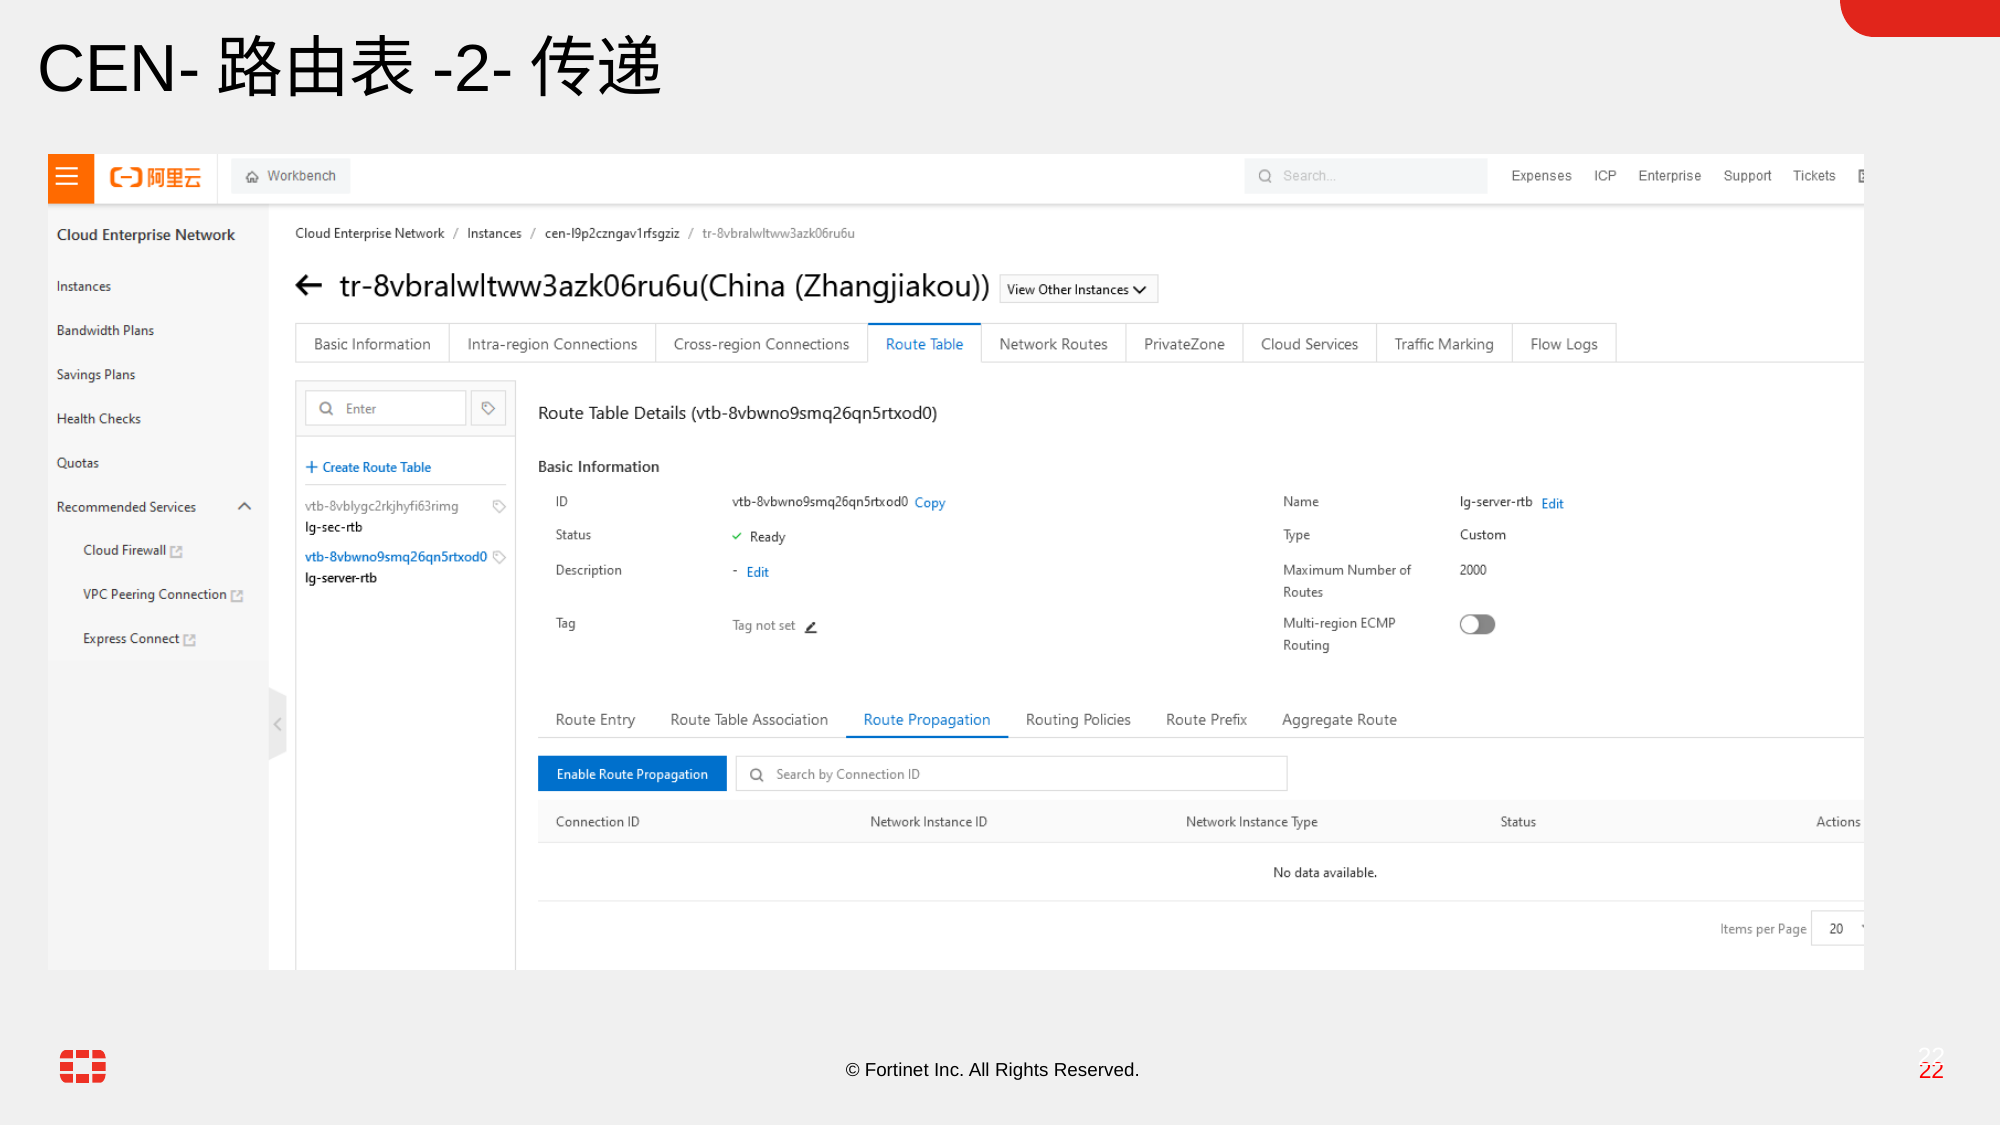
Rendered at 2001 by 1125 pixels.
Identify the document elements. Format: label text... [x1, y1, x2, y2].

picture [48, 154, 1864, 970]
slide_number 22 [1493, 1025, 1961, 1086]
text_box CEN-路由表-2-传递 [22, 26, 1277, 114]
